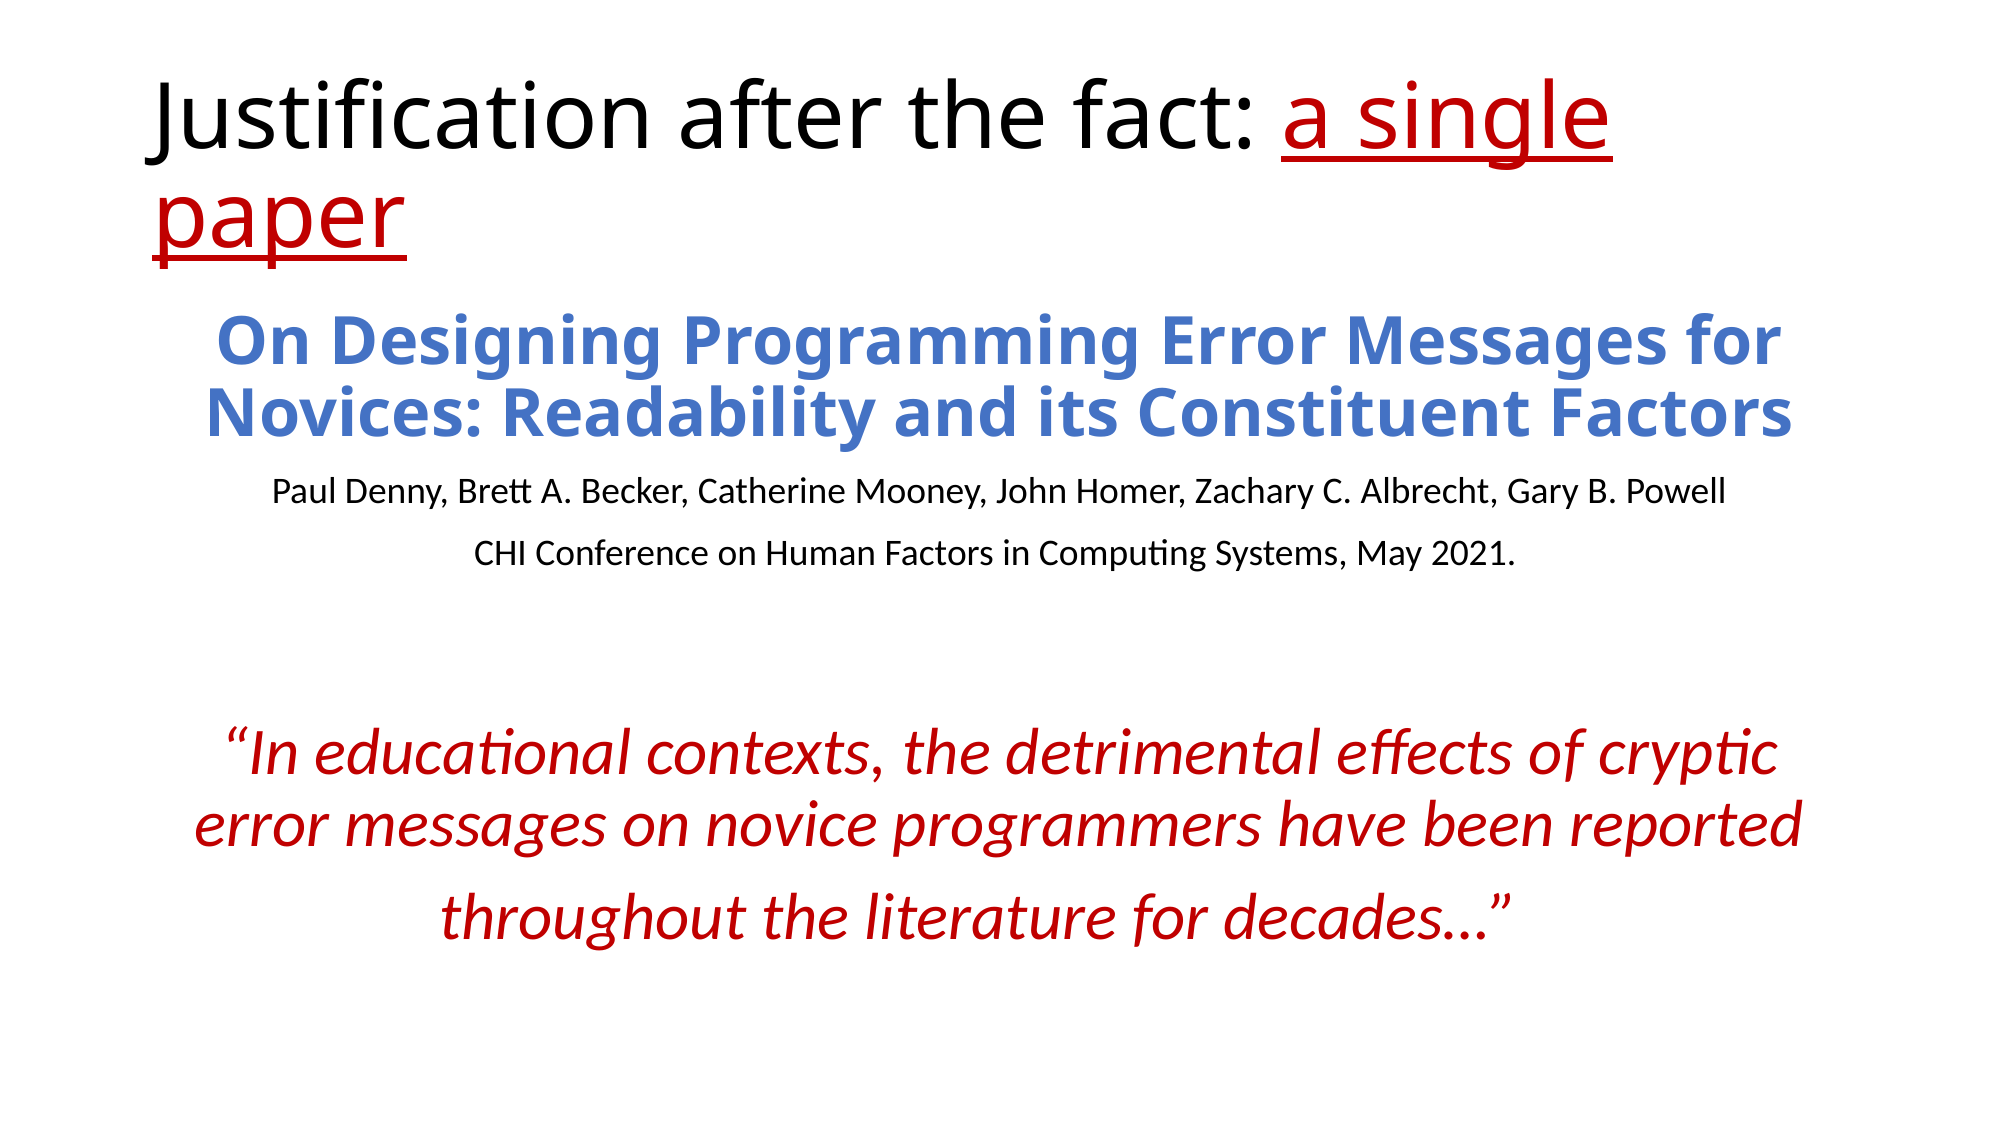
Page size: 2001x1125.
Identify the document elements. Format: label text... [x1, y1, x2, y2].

title Justification after the fact: a single paper [137, 59, 1863, 278]
list On Designing Programming Error Messages for Novices: Readability and its Constituent Factors Paul Denny, Brett A. Becker, Catherine Mooney, John Homer, Zachary C. Albrecht, Gary B. Powell CHI Conference on Human Factors in Computing Systems, May 2021. “In educational contexts, the detrimental effects of cryptic error messages on novice programmers have been reported throughout the literature for decades…” [137, 299, 1863, 1014]
